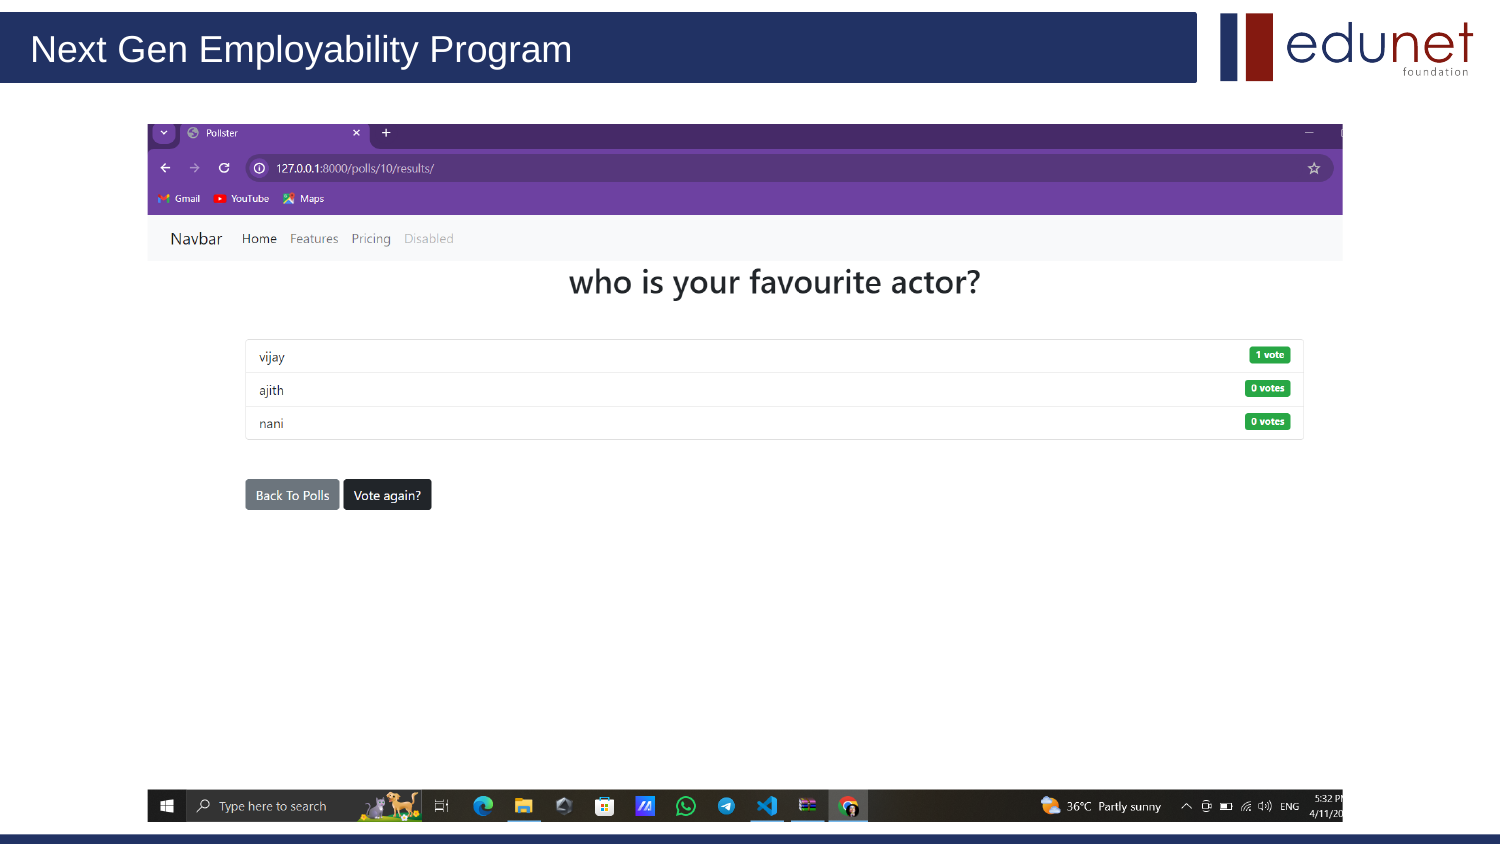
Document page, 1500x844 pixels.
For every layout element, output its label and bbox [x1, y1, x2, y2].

picture [1279, 14, 1482, 83]
picture [147, 124, 1343, 822]
